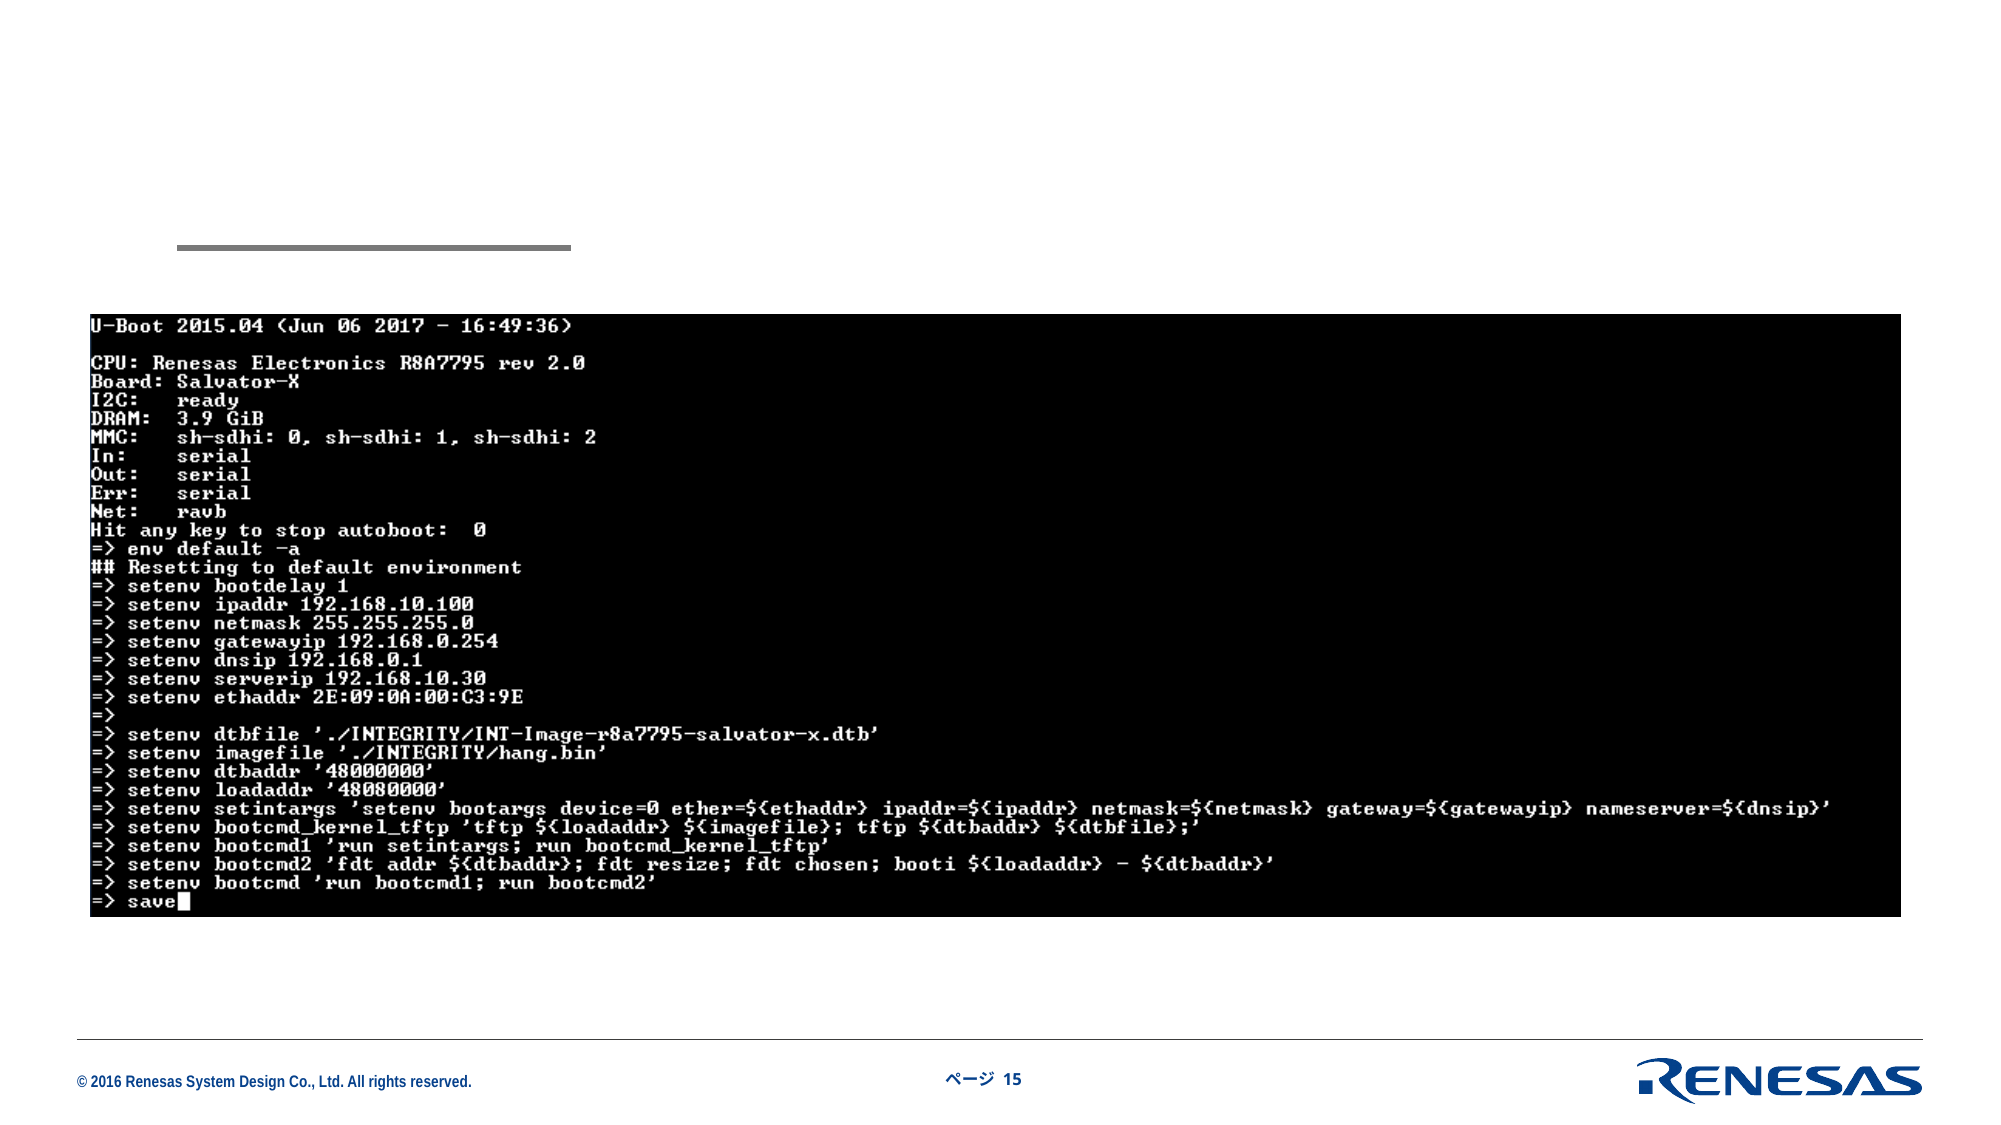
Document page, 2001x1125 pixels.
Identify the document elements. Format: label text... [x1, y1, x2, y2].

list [90, 314, 1902, 918]
picture [1637, 1058, 1922, 1104]
slide_number ページ 15 [945, 1070, 1056, 1091]
